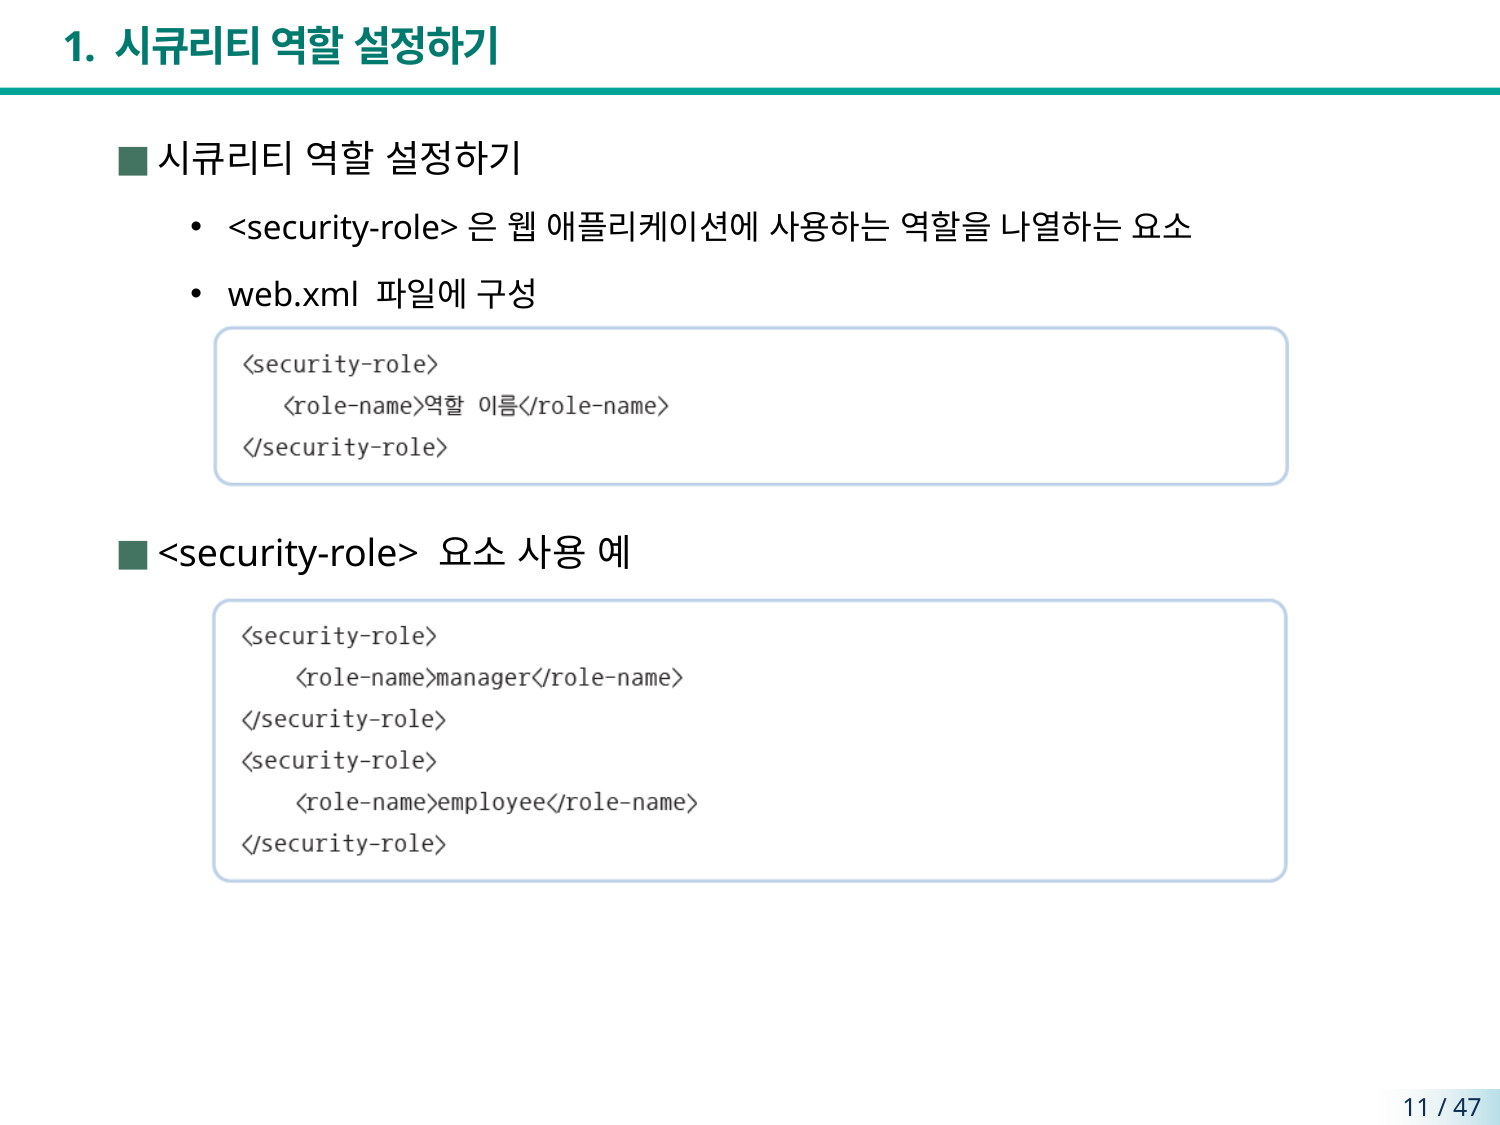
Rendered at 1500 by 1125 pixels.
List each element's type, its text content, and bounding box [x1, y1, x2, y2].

title 1. 시큐리티 역할 설정하기 [47, 5, 1325, 84]
picture [207, 595, 1293, 888]
picture [207, 318, 1293, 493]
list 시큐리티 역할 설정하기 <security-role>은 웹 애플리케이션에 사용하는 역할을 나열하는 요소 web.xml 파일에 구성 <security-role> 요소 사용 예 [100, 127, 1459, 1050]
